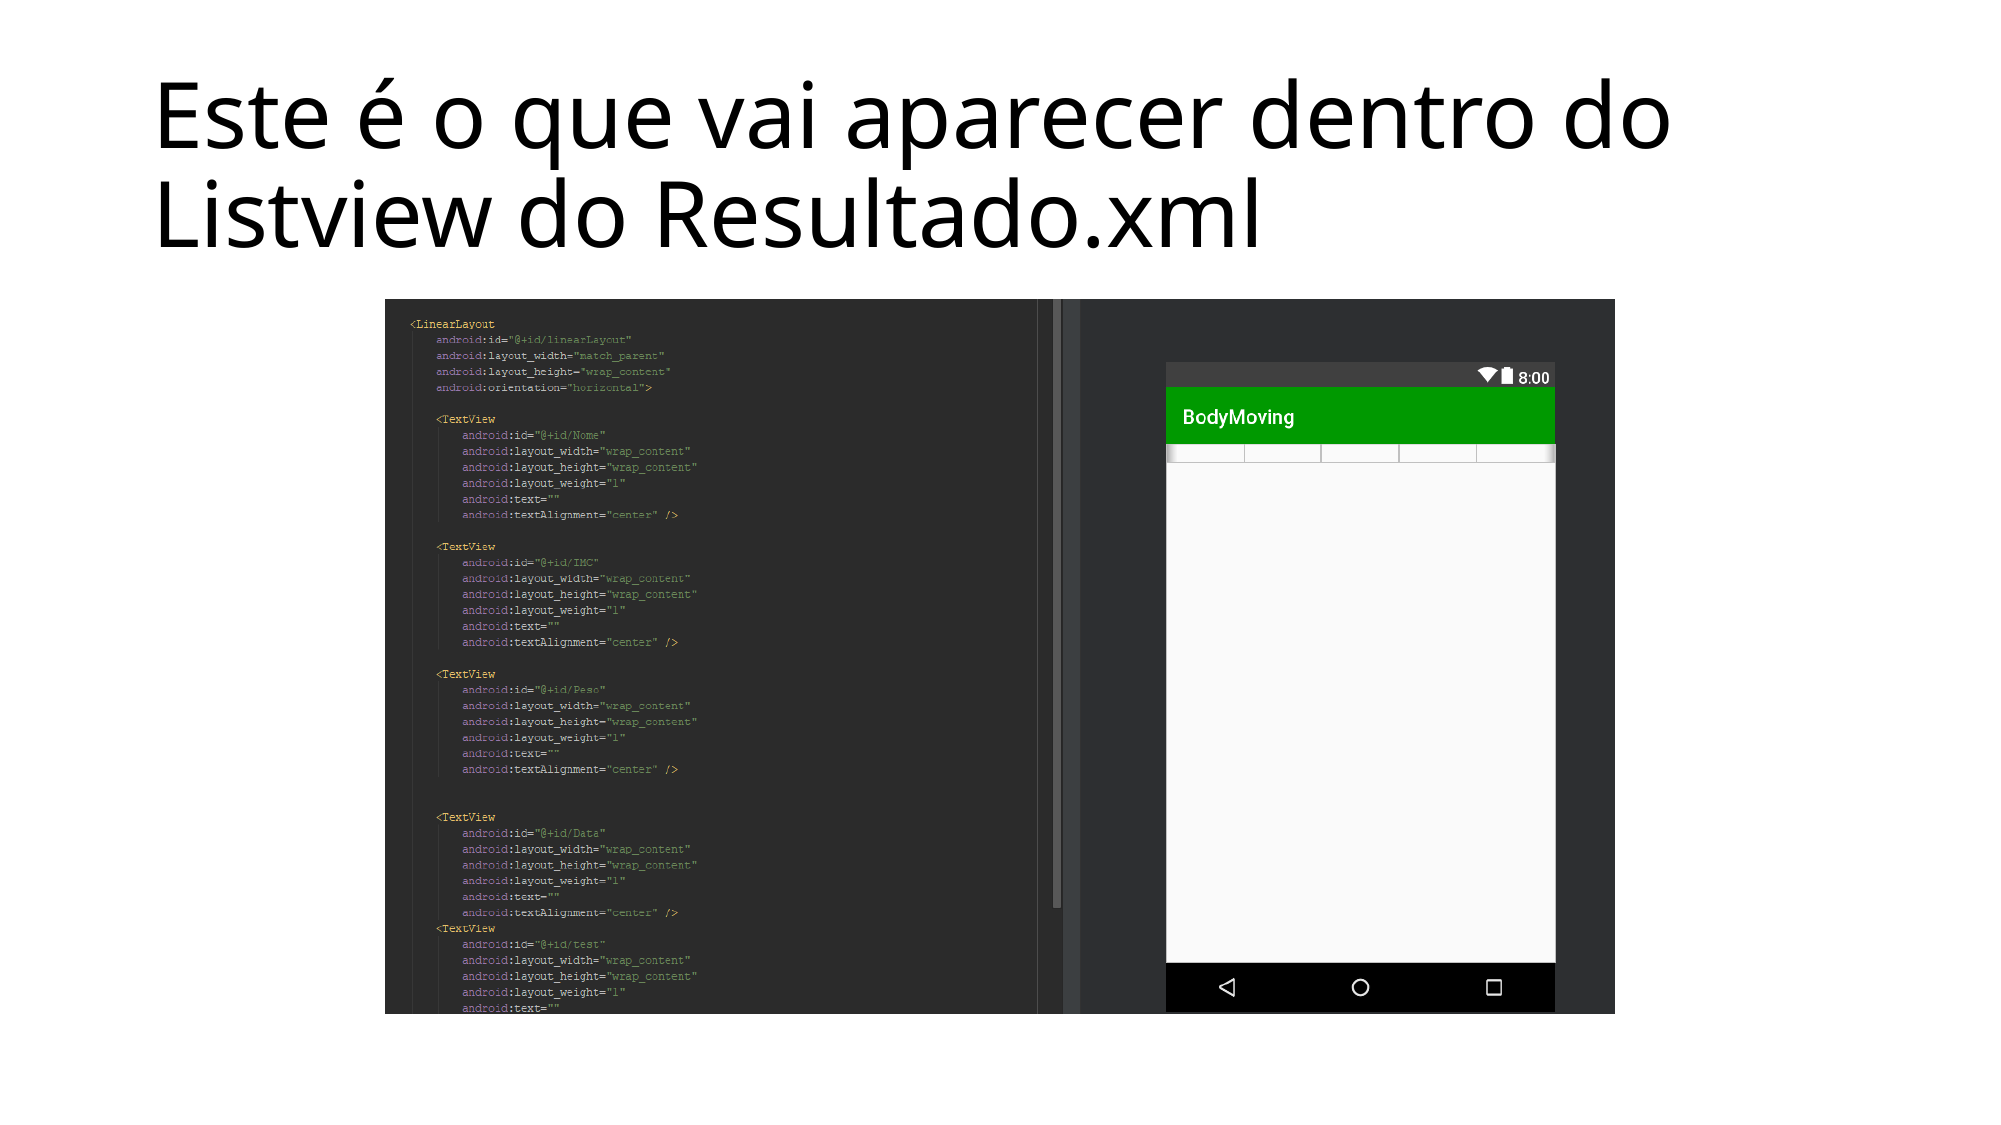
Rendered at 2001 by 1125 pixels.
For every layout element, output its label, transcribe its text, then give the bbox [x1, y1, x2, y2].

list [385, 299, 1615, 1014]
title Este é o que vai aparecer dentro do Listview do Resultado.xml [137, 59, 1863, 278]
